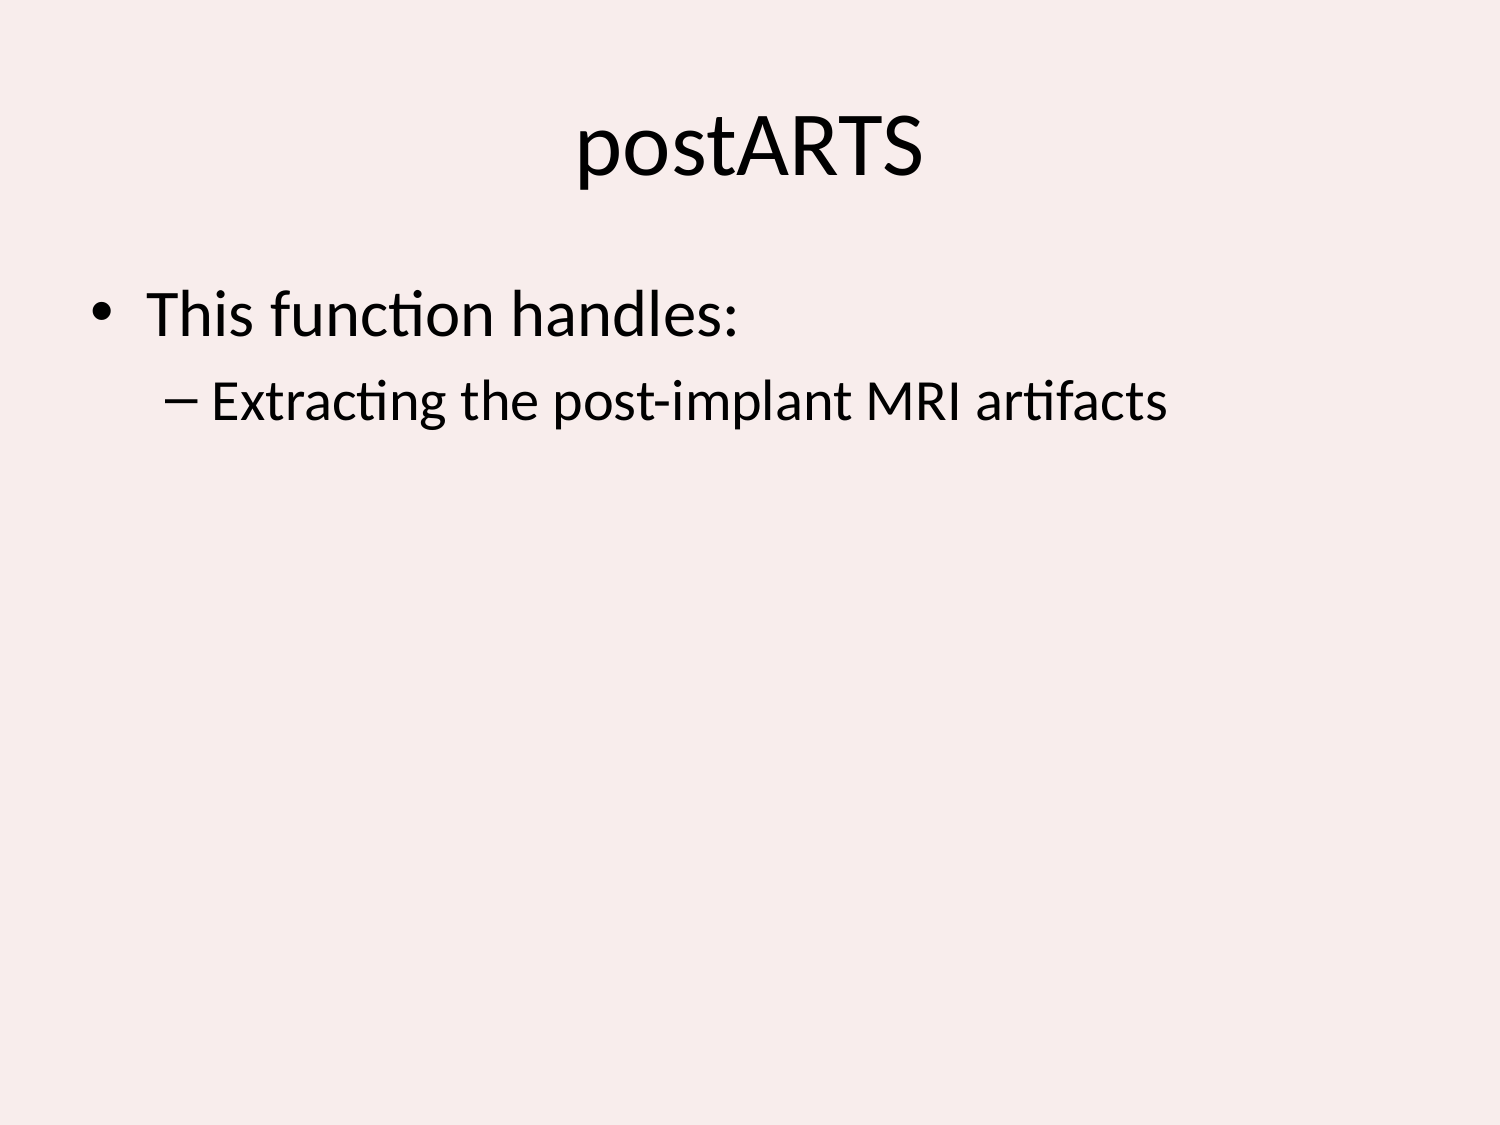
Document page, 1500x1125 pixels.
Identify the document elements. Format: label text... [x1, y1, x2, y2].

title postARTS [75, 45, 1425, 233]
list This function handles: Extracting the post-implant MRI artifacts [75, 262, 1425, 1005]
